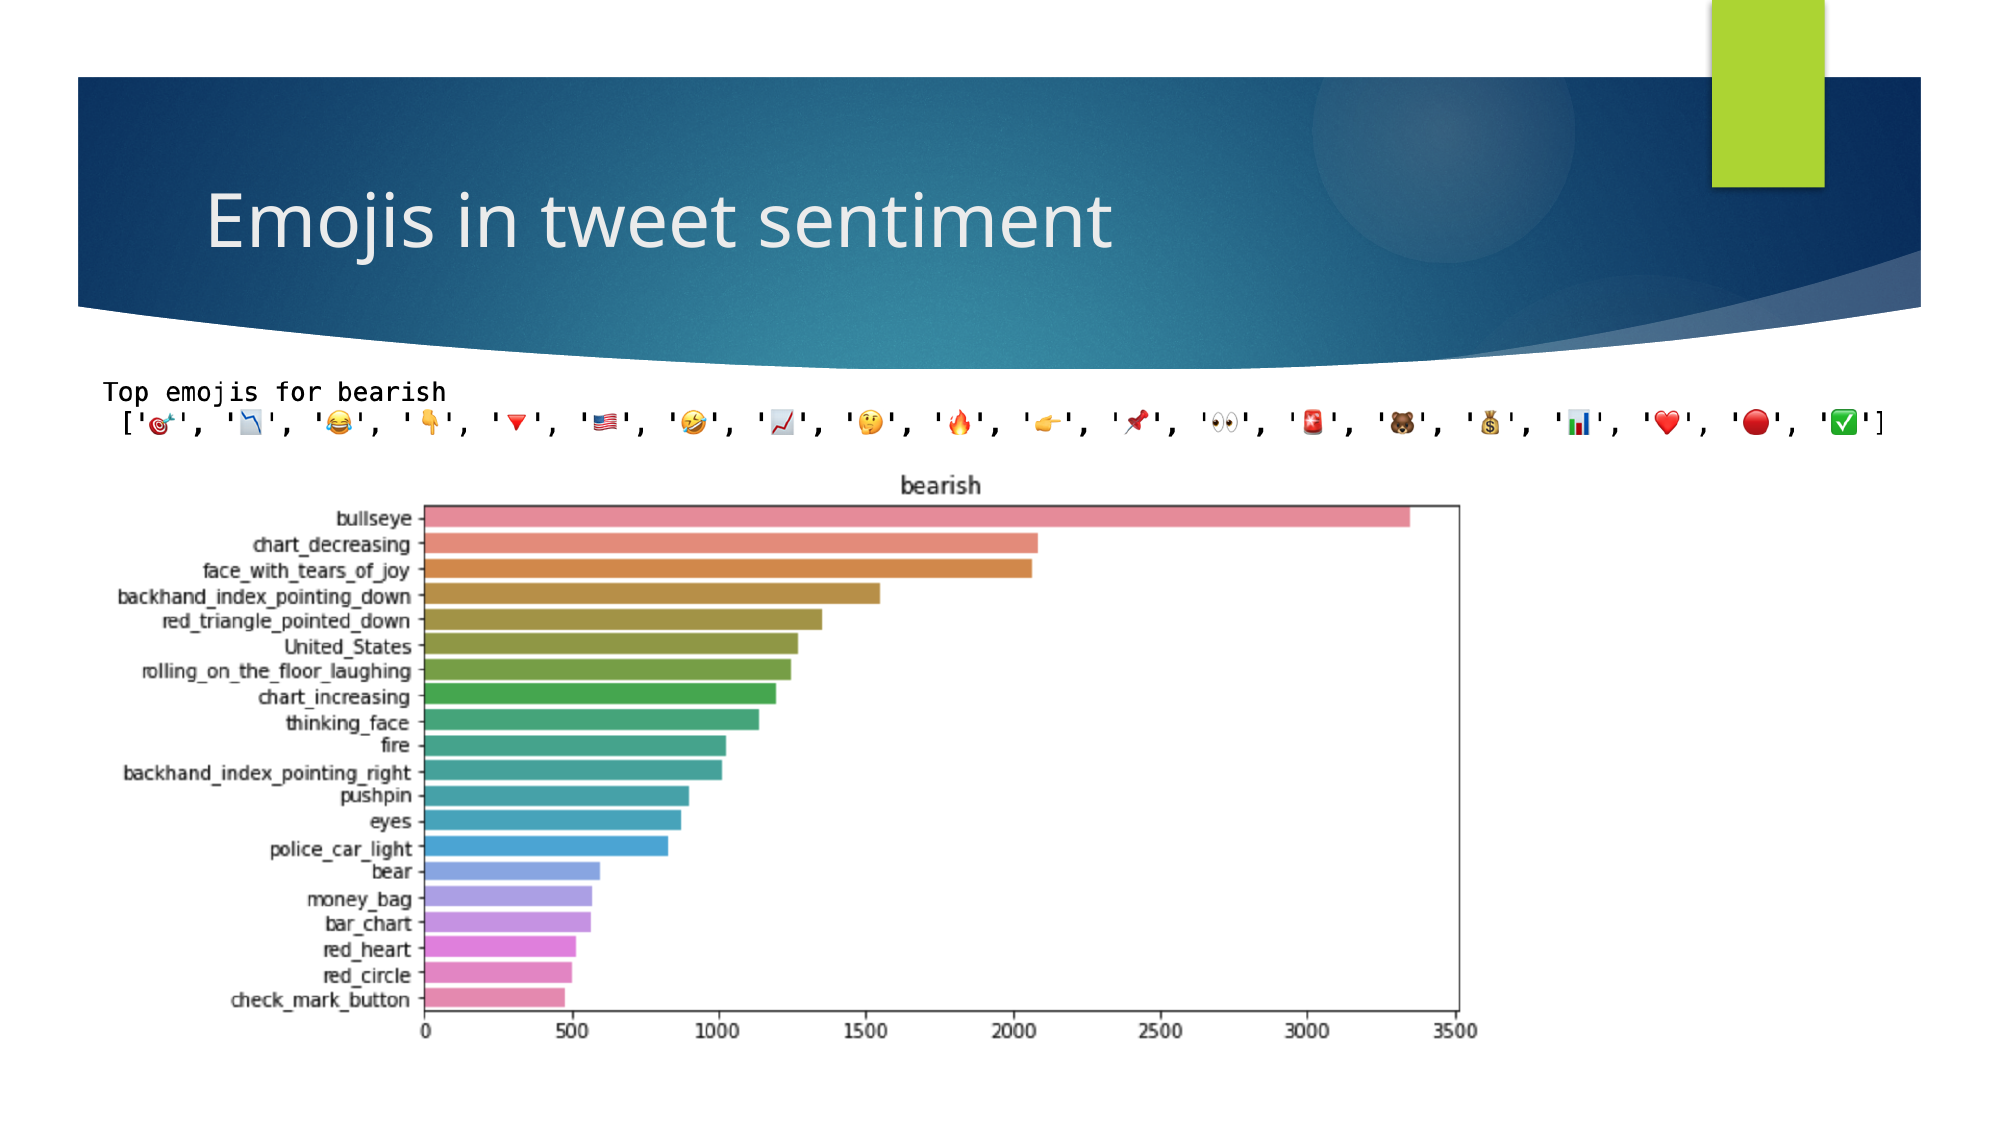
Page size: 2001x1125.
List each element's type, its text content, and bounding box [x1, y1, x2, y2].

title Emojis in tweet sentiment [189, 159, 1627, 276]
picture [79, 369, 1920, 1062]
